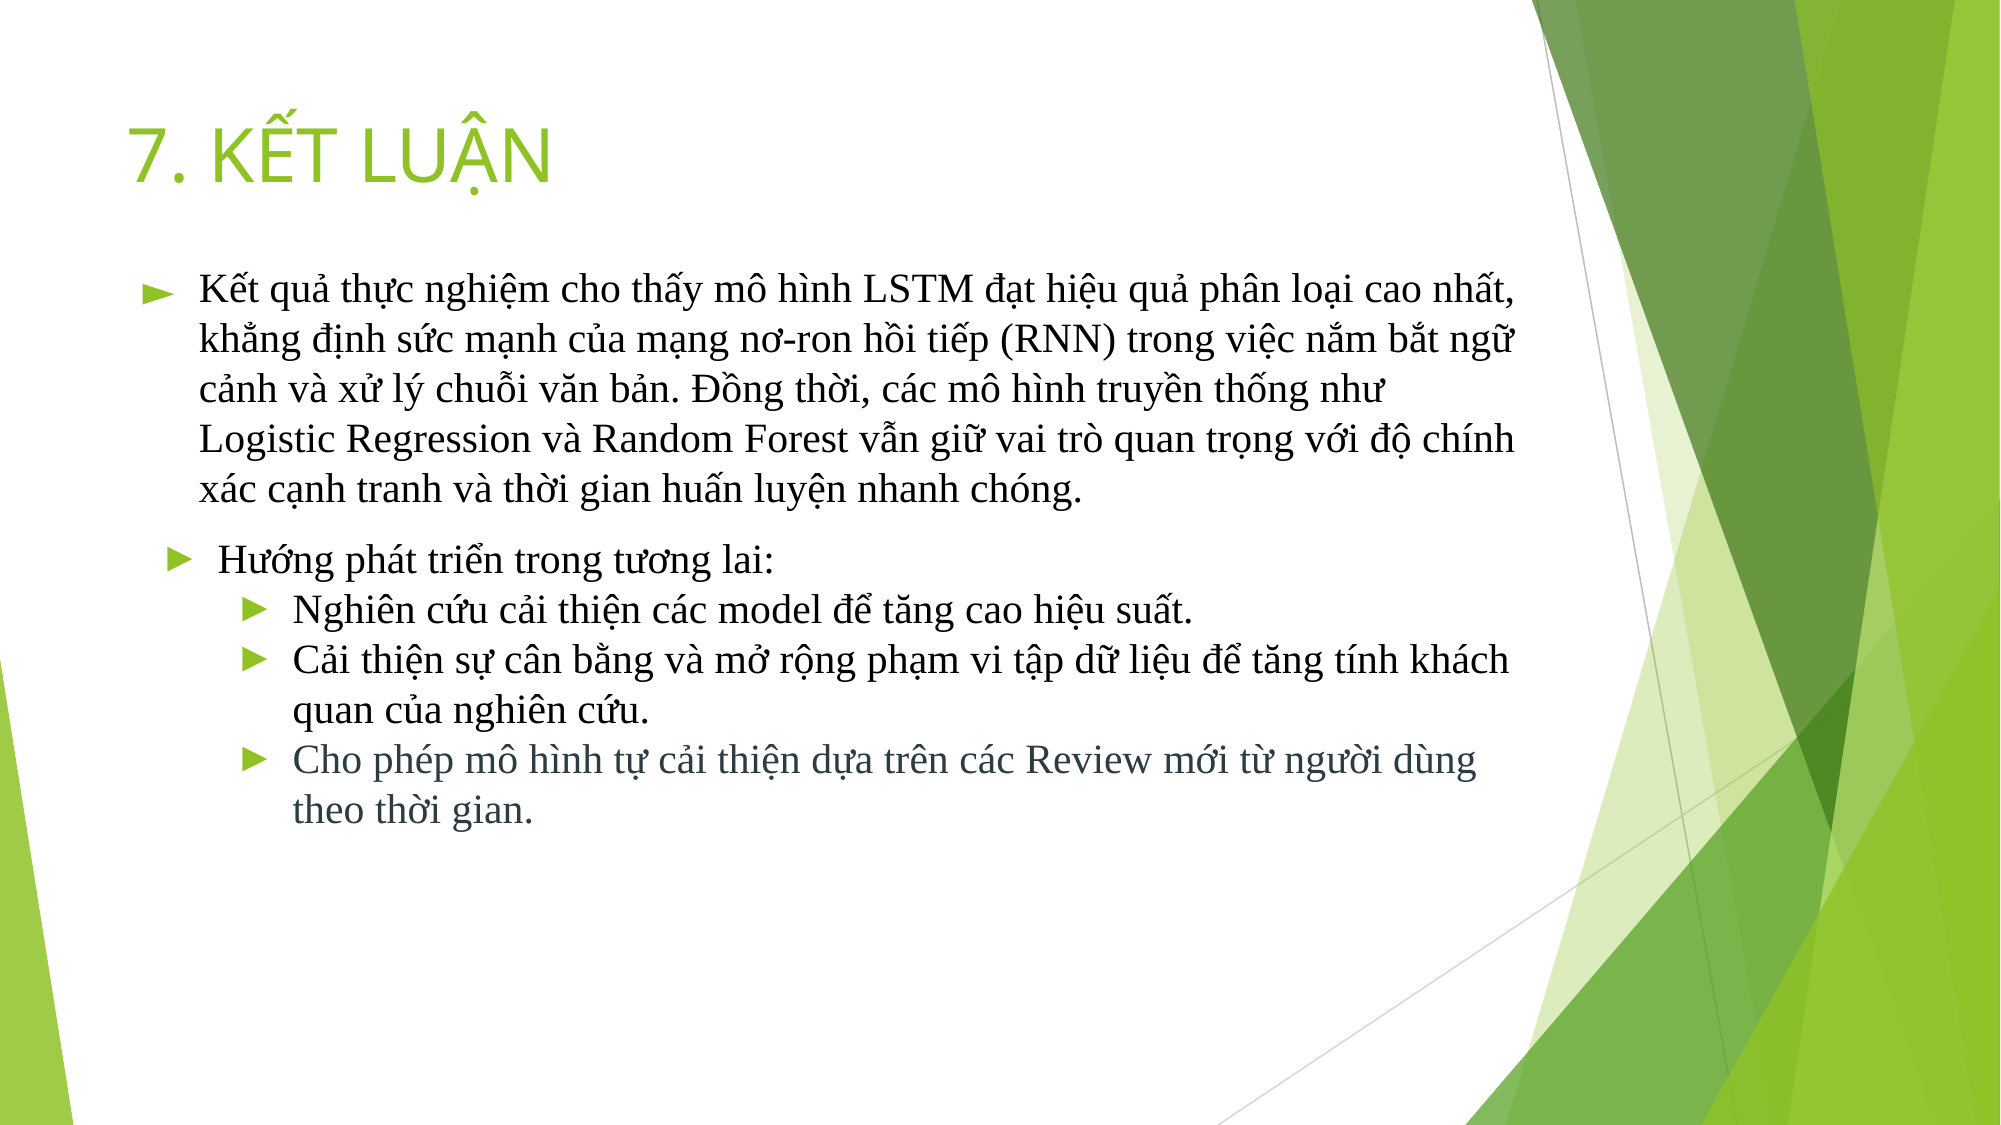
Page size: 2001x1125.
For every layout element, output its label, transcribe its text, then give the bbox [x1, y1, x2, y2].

list Kết quả thực nghiệm cho thấy mô hình LSTM đạt hiệu quả phân loại cao nhất, khẳng định sức mạnh của mạng nơ-ron hồi tiếp (RNN) trong việc nắm bắt ngữ cảnh và xử lý chuỗi văn bản. Đồng thời, các mô hình truyền thống như Logistic Regression và Random Forest vẫn giữ vai trò quan trọng với độ chính xác cạnh tranh và thời gian huấn luyện nhanh chóng. Hướng phát triển trong tương lai: Nghiên cứu cải thiện các model để tăng cao hiệu suất. Cải thiện sự cân bằng và mở rộng phạm vi tập dữ liệu để tăng tính khách quan của nghiên cứu. Cho phép mô hình tự cải thiện dựa trên các Review mới từ người dùng theo thời gian. [127, 253, 1538, 891]
title 7. KẾT LUẬN [111, 99, 1522, 317]
